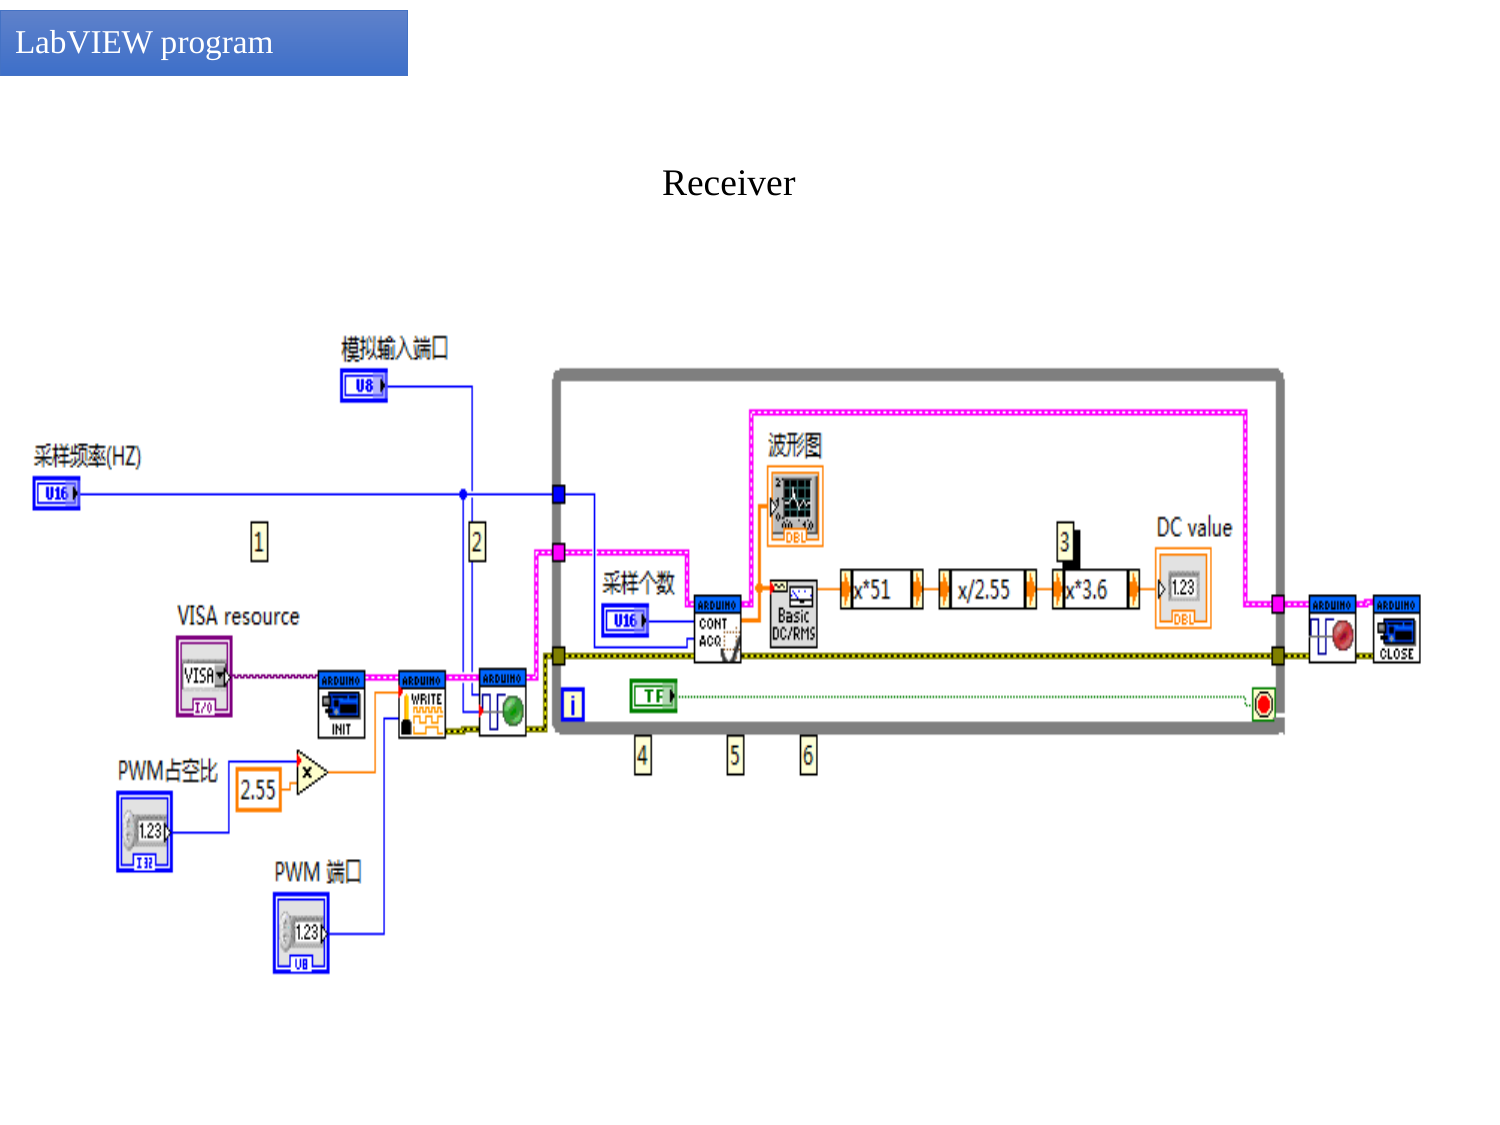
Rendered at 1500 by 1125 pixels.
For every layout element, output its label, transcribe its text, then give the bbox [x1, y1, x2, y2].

text_box Receiver [647, 150, 811, 211]
picture [0, 231, 1500, 1024]
title LabVIEW program [0, 10, 408, 76]
